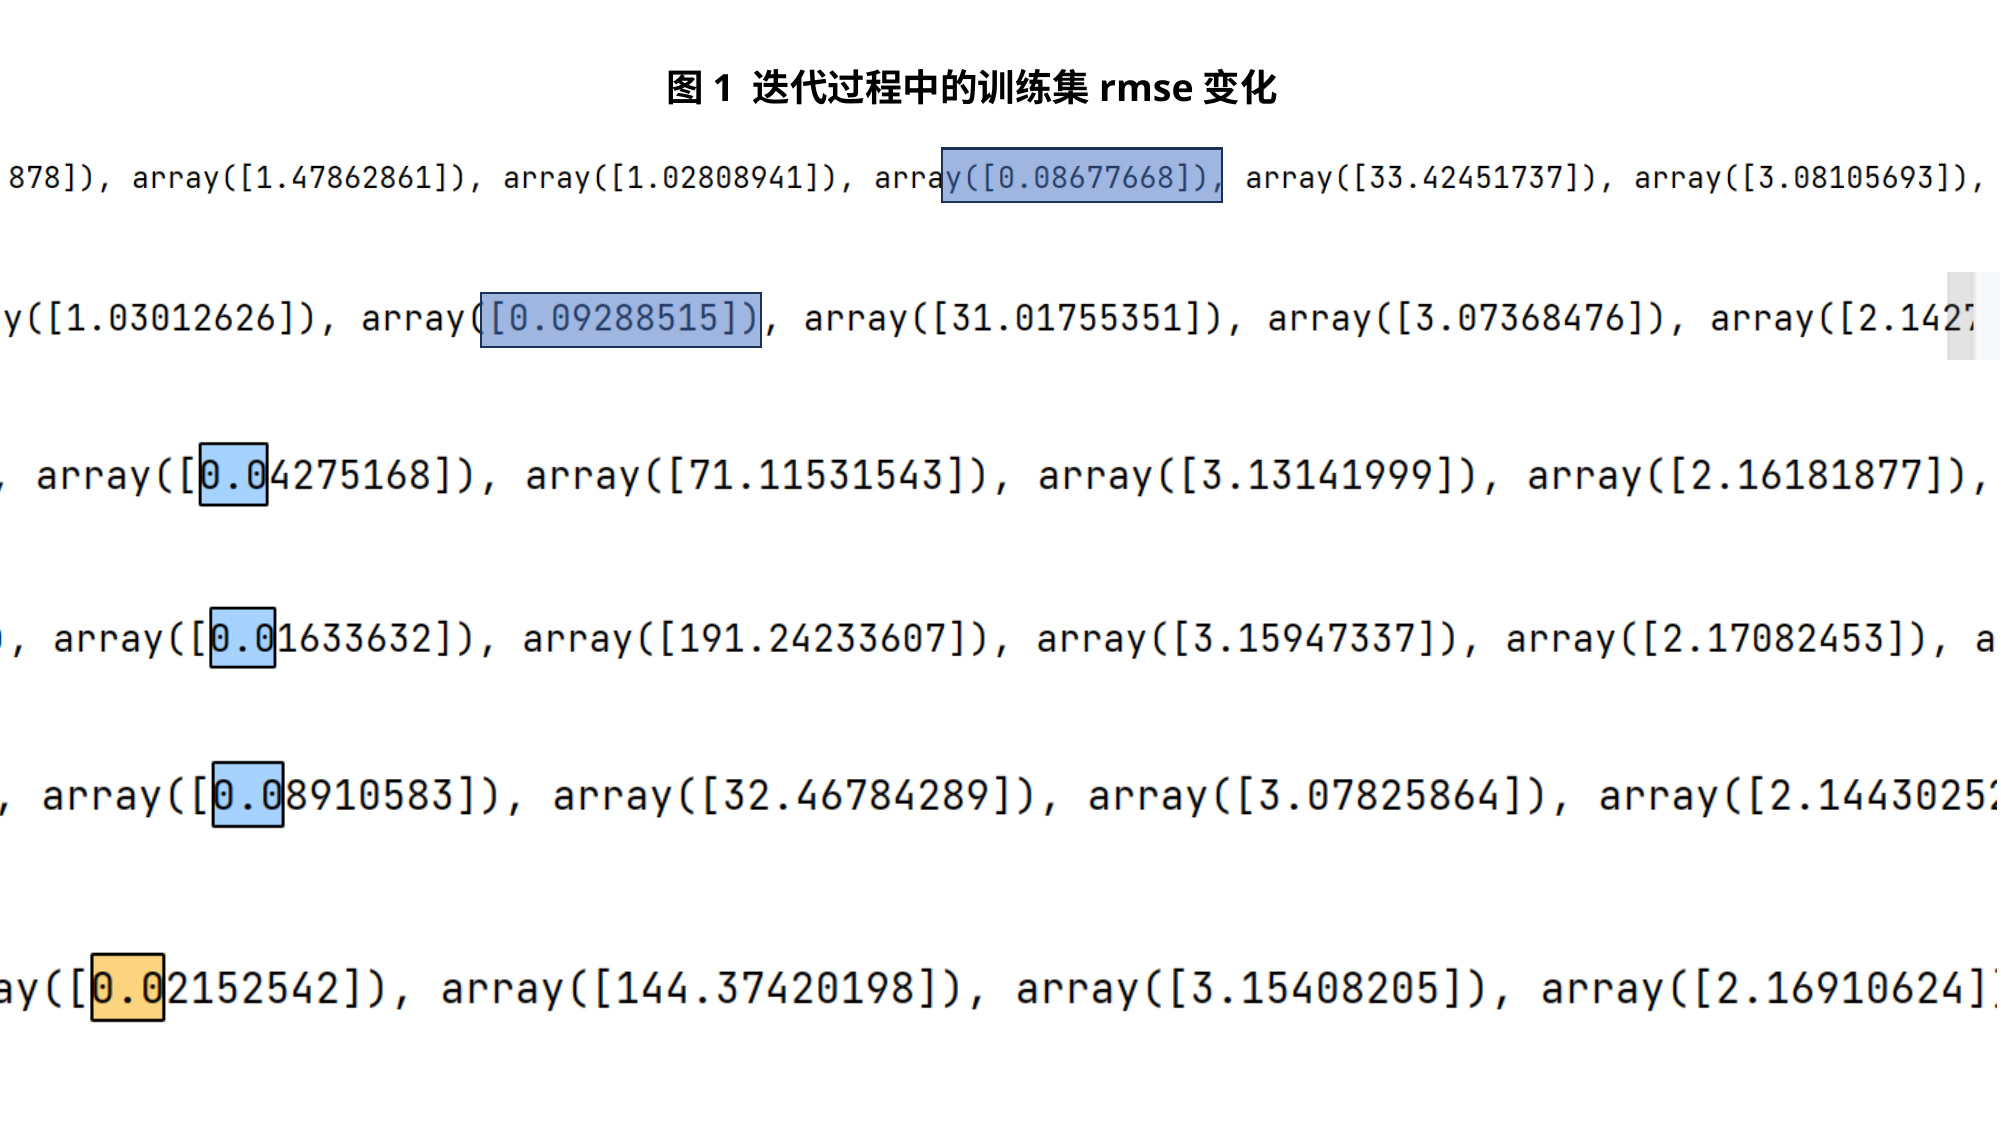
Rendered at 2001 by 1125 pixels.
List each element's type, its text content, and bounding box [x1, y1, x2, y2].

picture [0, 909, 1997, 1038]
text_box 图1 迭代过程中的训练集rmse变化 [651, 56, 1293, 117]
picture [0, 272, 2000, 360]
picture [0, 742, 1997, 883]
picture [6, 135, 2000, 223]
picture [0, 419, 1999, 536]
picture [0, 562, 2000, 694]
